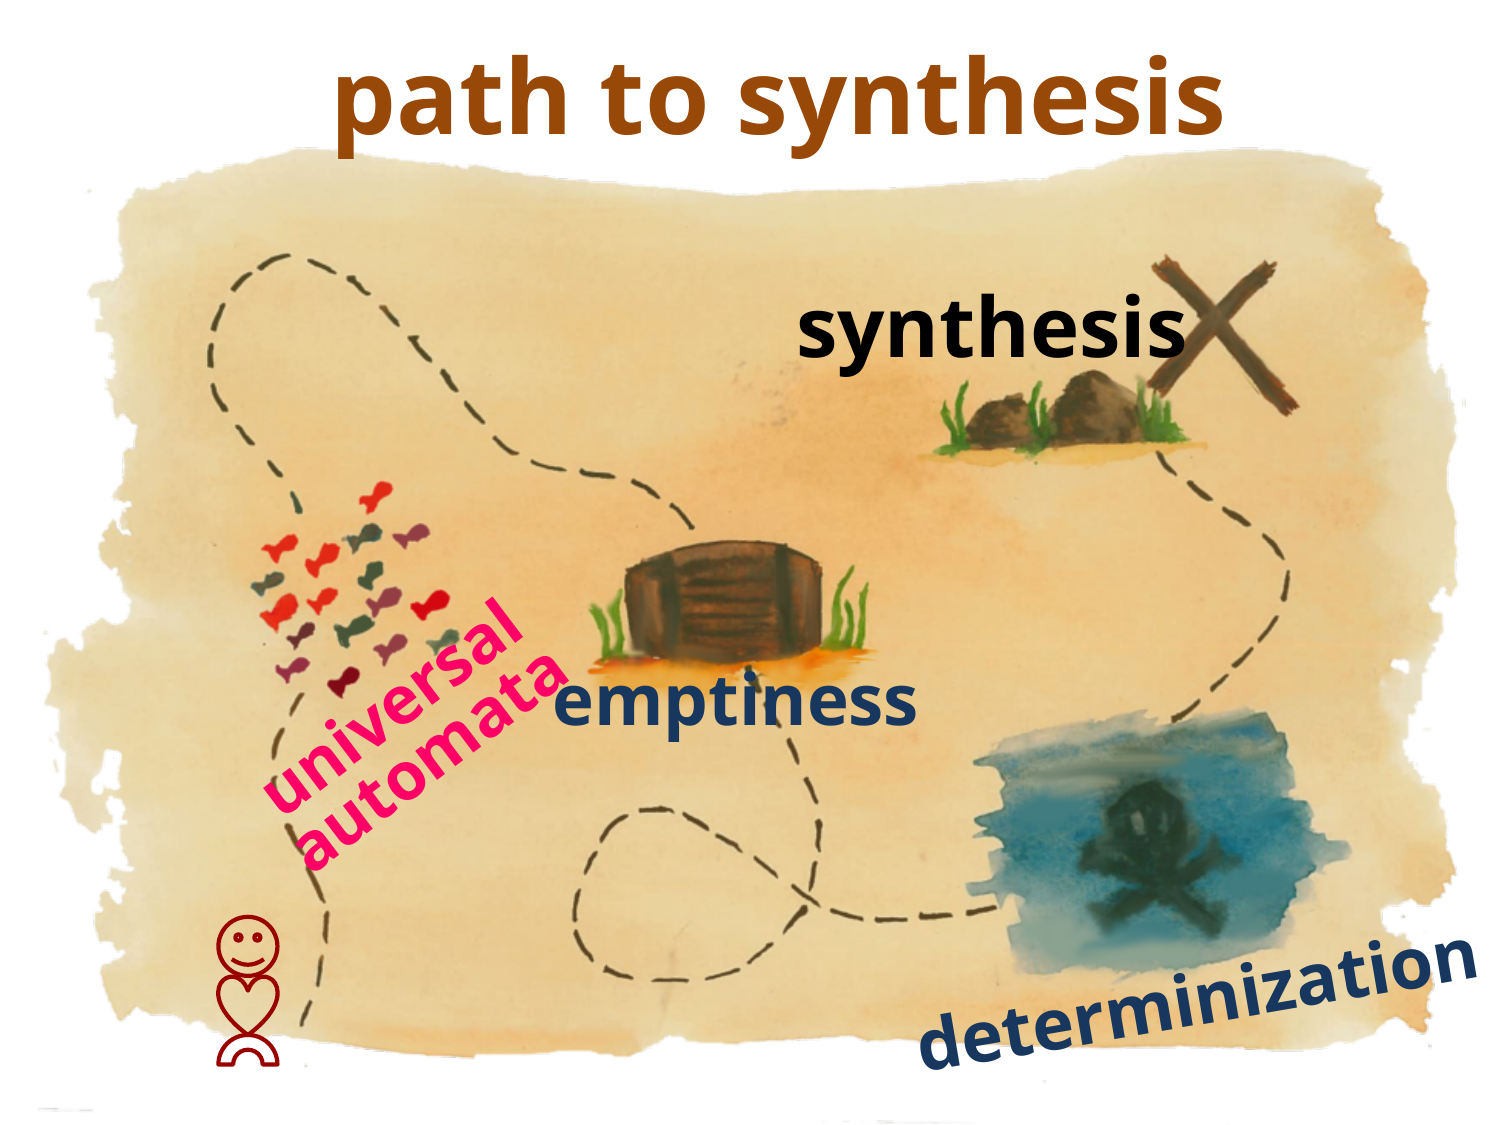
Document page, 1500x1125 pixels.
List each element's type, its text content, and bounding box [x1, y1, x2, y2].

picture [23, 131, 1500, 1125]
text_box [218, 916, 278, 1095]
text_box path to synthesis [315, 23, 1242, 130]
